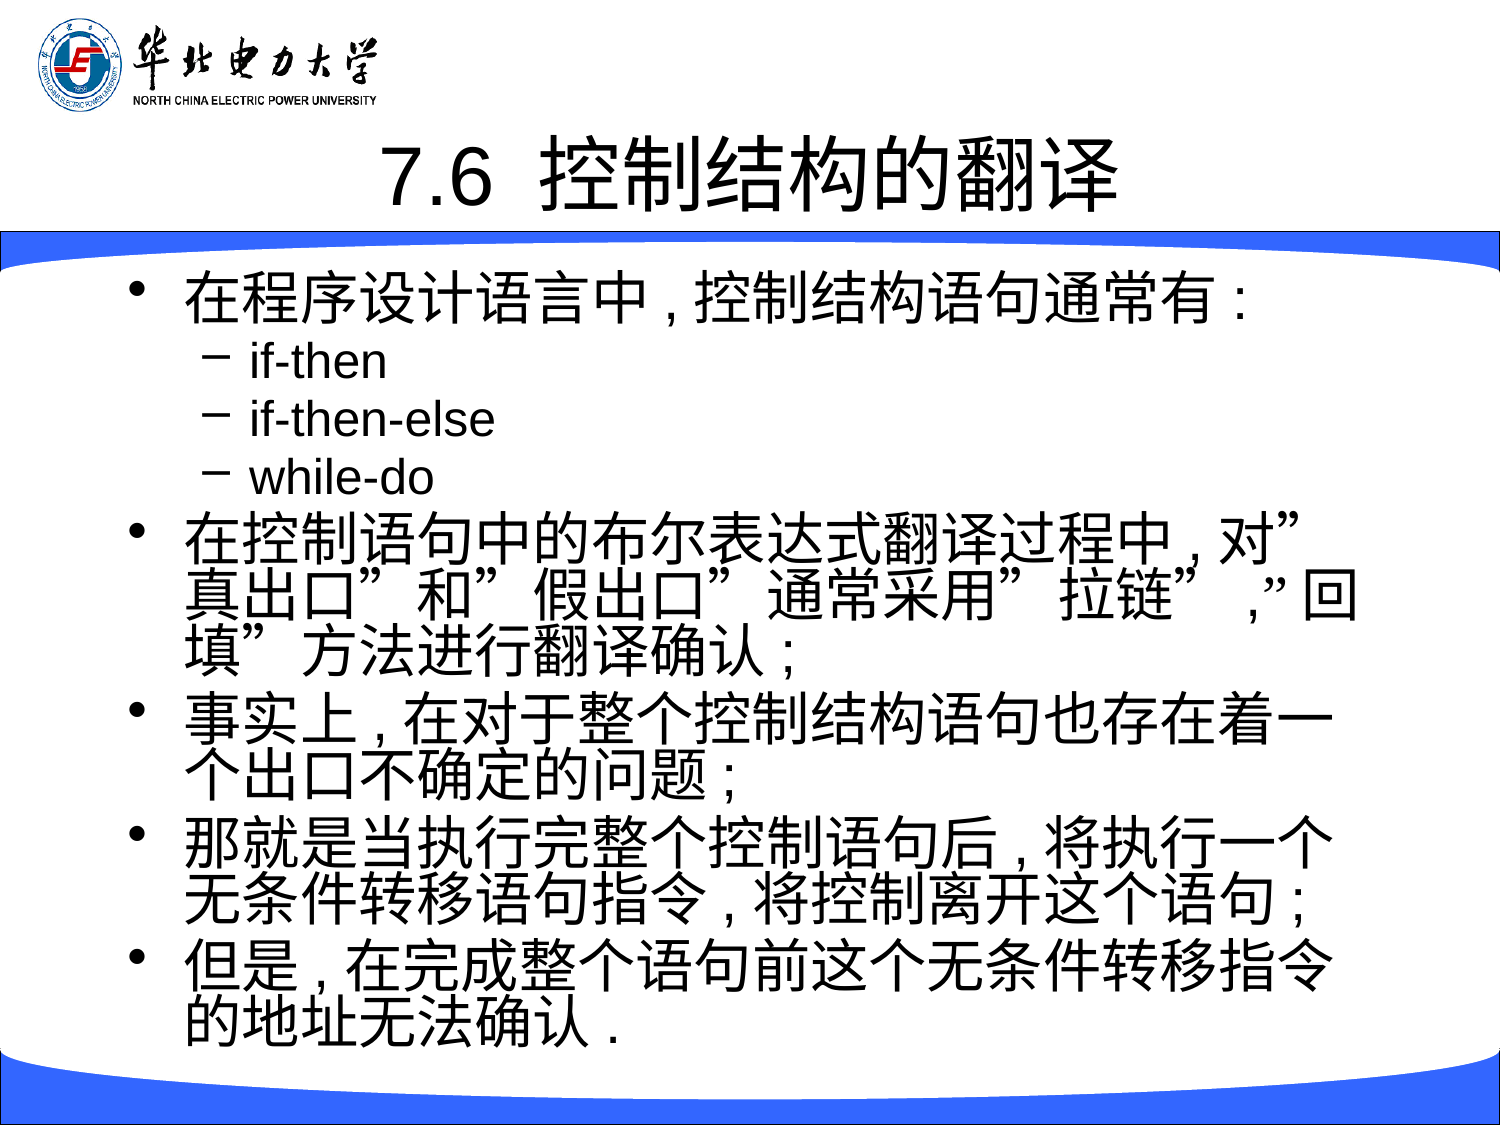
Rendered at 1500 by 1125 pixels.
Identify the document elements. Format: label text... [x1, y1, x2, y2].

list 在程序设计语言中,控制结构语句通常有: if-then if-then-else while-do 在控制语句中的布尔表达式翻译过程中,对”真出口”和”假出口”通常采用”拉链”,”回填”方法进行翻译确认; 事实上,在对于整个控制结构语句也存在着一个出口不确定的问题; 那就是当执行完整个控制语句后,将执行一个无条件转移语句指令,将控制离开这个语句; 但是,在完成整个语句前这个无条件转移指令的地址无法确认. [112, 267, 1388, 1107]
title 7.6 控制结构的翻译 [112, 137, 1388, 208]
picture [0, 0, 414, 126]
